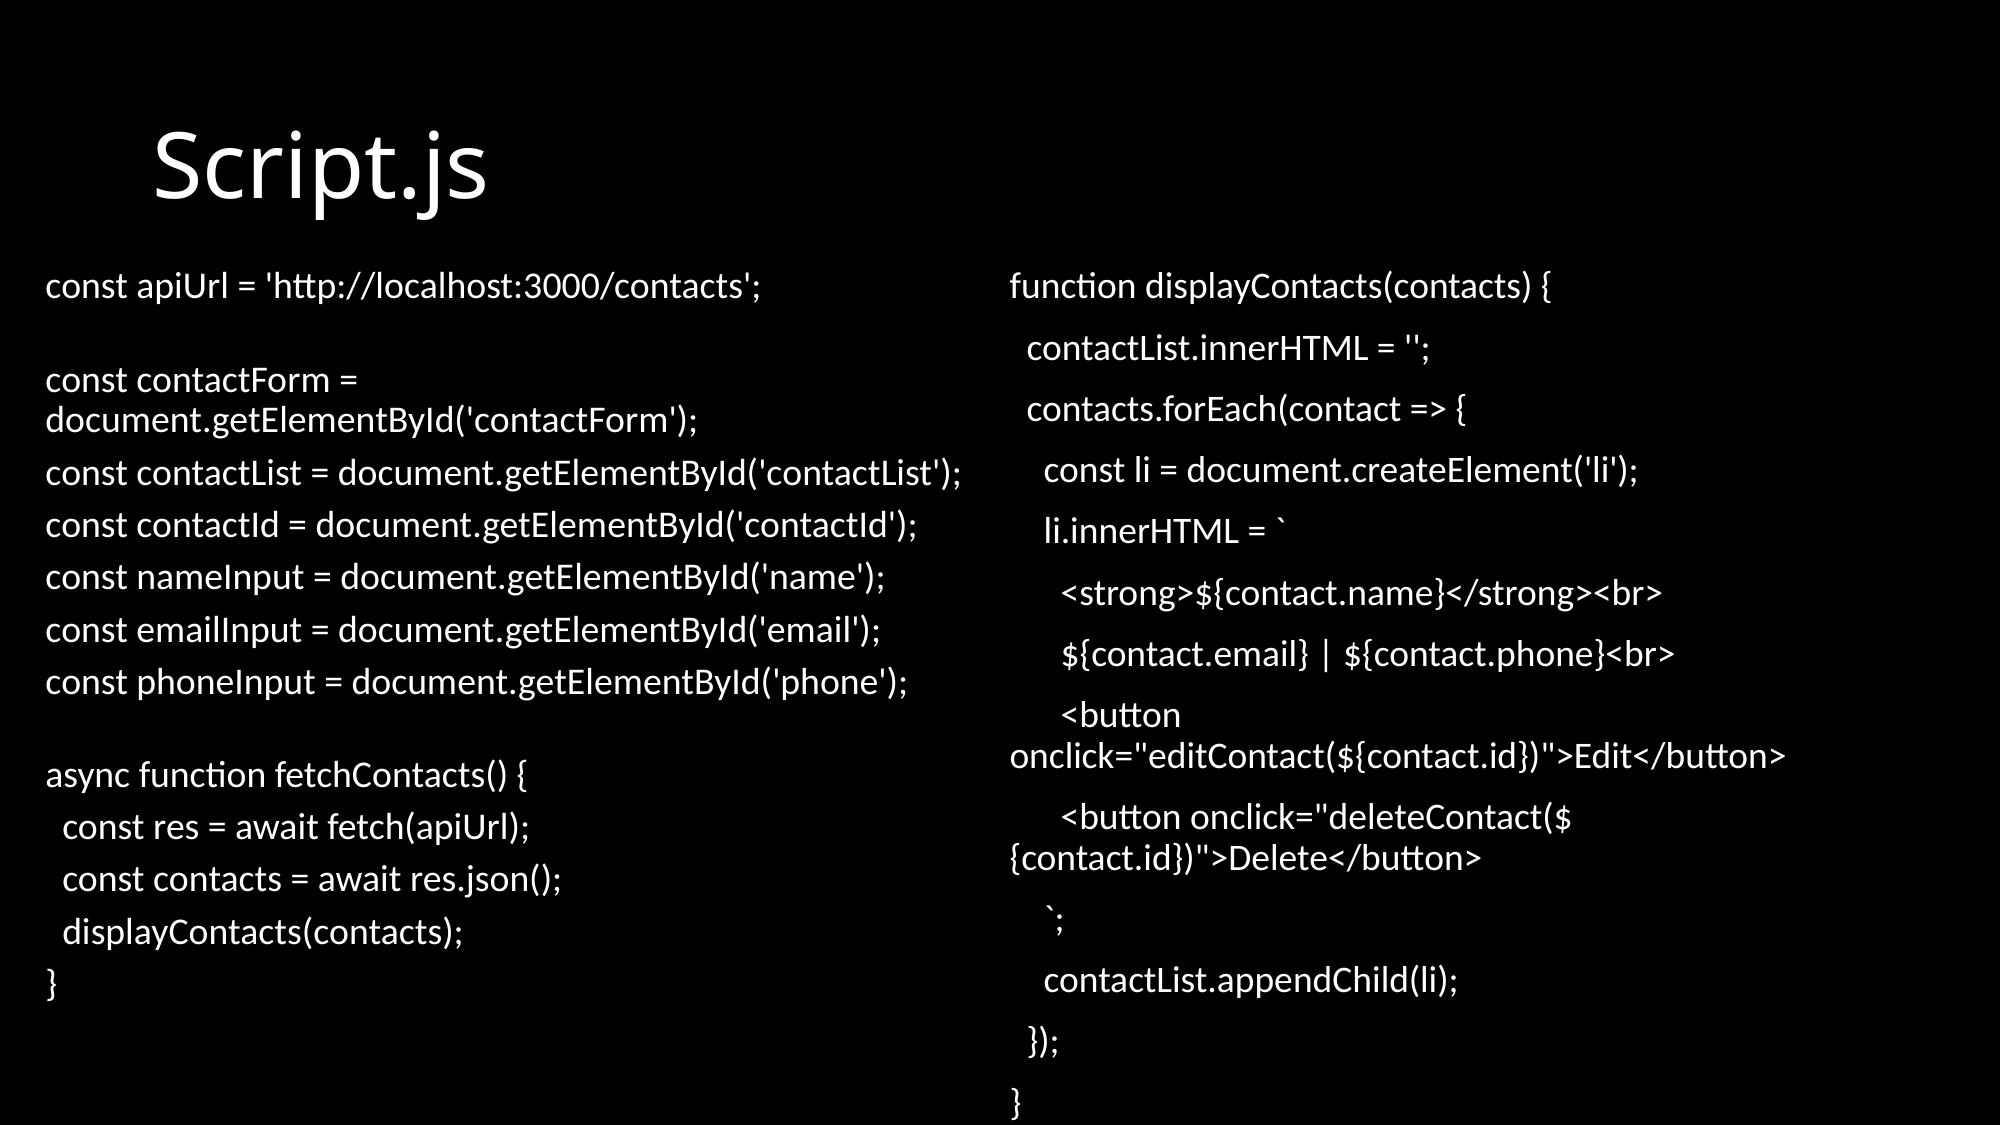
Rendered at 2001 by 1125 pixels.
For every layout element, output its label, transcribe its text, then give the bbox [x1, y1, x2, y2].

title Script.js [137, 59, 1863, 278]
list function displayContacts(contacts) { contactList.innerHTML = ''; contacts.forEach(contact => { const li = document.createElement('li'); li.innerHTML = ` <strong>${contact.name}</strong><br> ${contact.email} | ${contact.phone}<br> <button onclick="editContact(${contact.id})">Edit</button> <button onclick="deleteContact(${contact.id})">Delete</button> `; contactList.appendChild(li); }); } [994, 258, 1952, 1049]
list const apiUrl = 'http://localhost:3000/contacts'; const contactForm = document.getElementById('contactForm'); const contactList = document.getElementById('contactList'); const contactId = document.getElementById('contactId'); const nameInput = document.getElementById('name'); const emailInput = document.getElementById('email'); const phoneInput = document.getElementById('phone'); async function fetchContacts() { const res = await fetch(apiUrl); const contacts = await res.json(); displayContacts(contacts); } [30, 258, 988, 1066]
